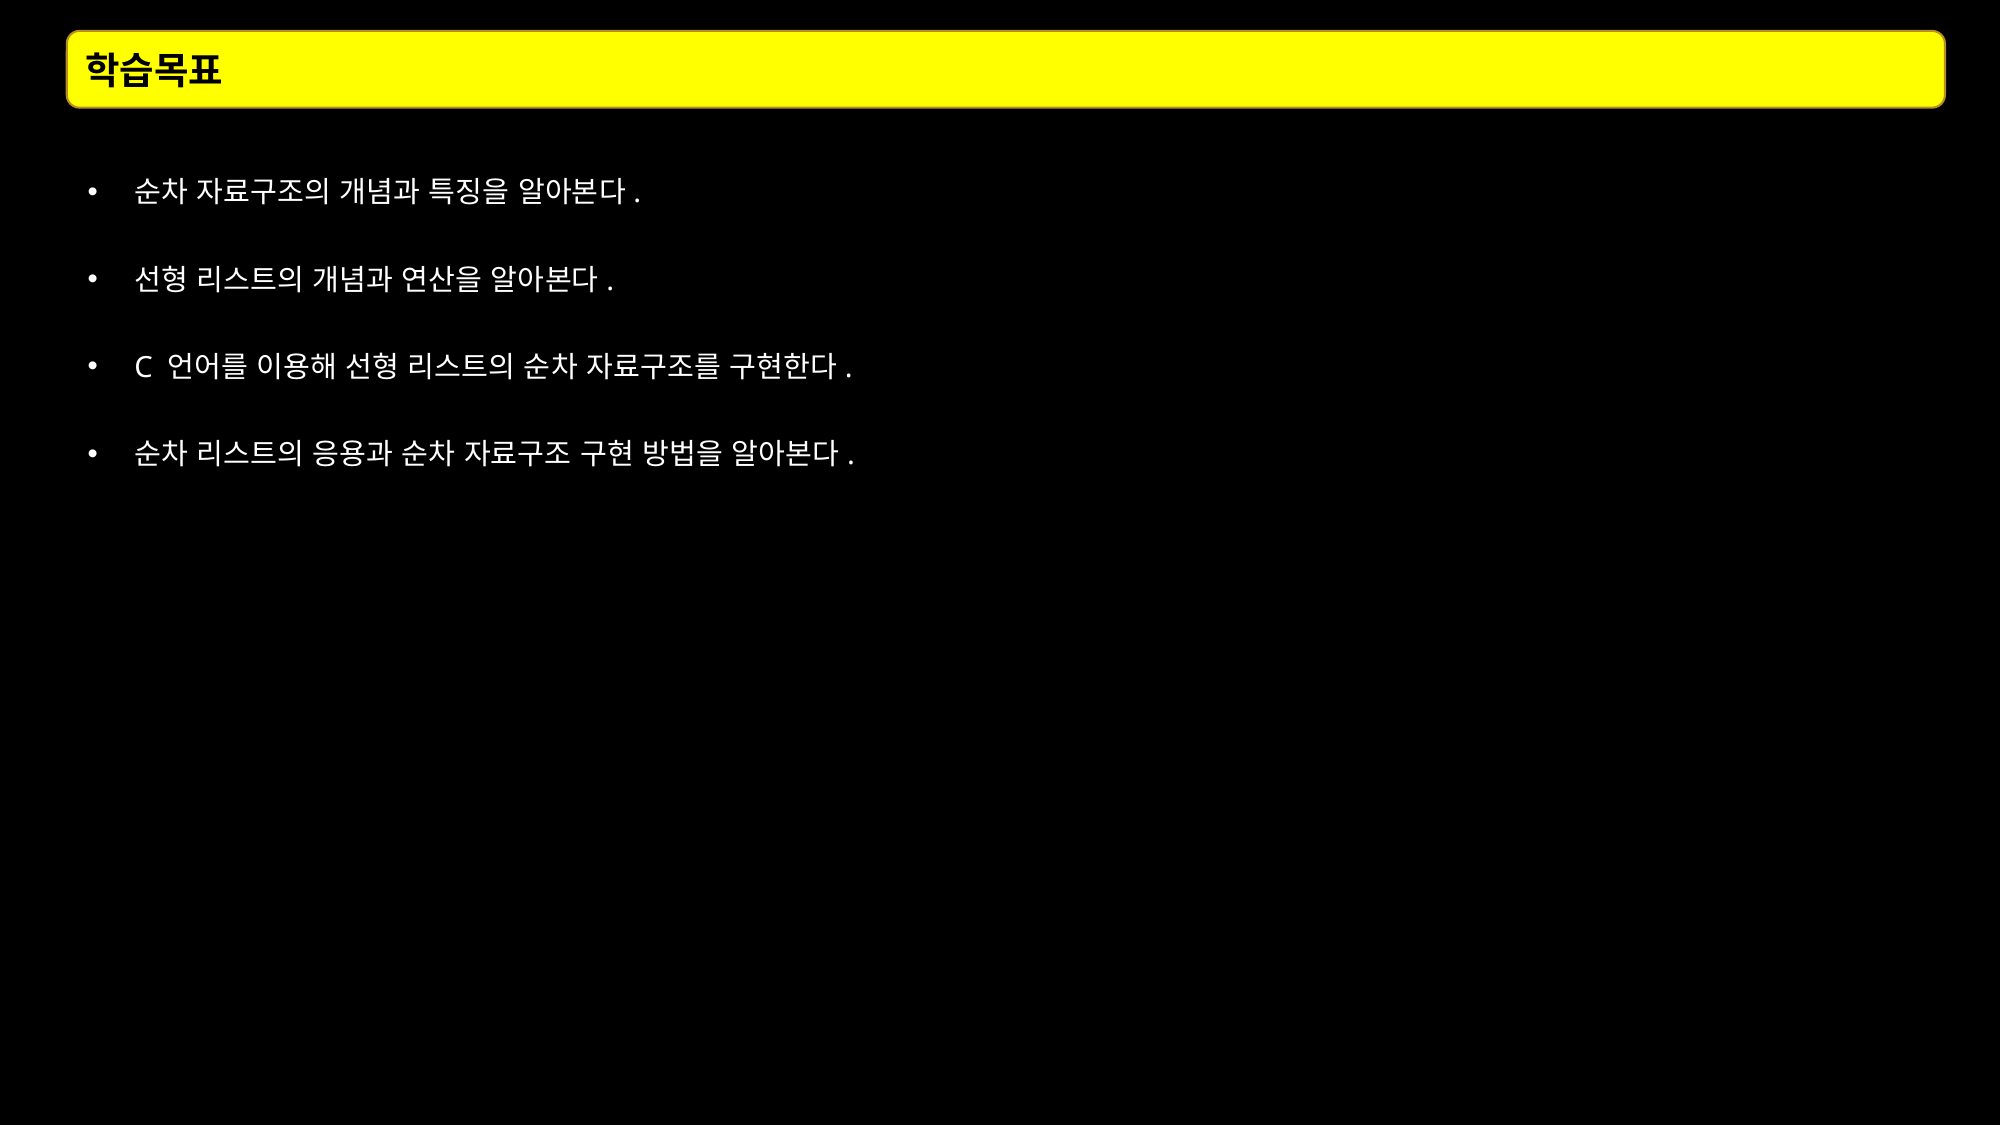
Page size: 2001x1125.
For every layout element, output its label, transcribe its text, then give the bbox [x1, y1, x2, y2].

text_box 학습목표 [65, 29, 1947, 109]
text_box 순차 자료구조의 개념과 특징을 알아본다. 선형 리스트의 개념과 연산을 알아본다. C 언어를 이용해 선형 리스트의 순차 자료구조를 구현한다. 순차 리스트의 응용과 순차 자료구조 구현 방법을 알아본다. [72, 113, 1190, 1083]
